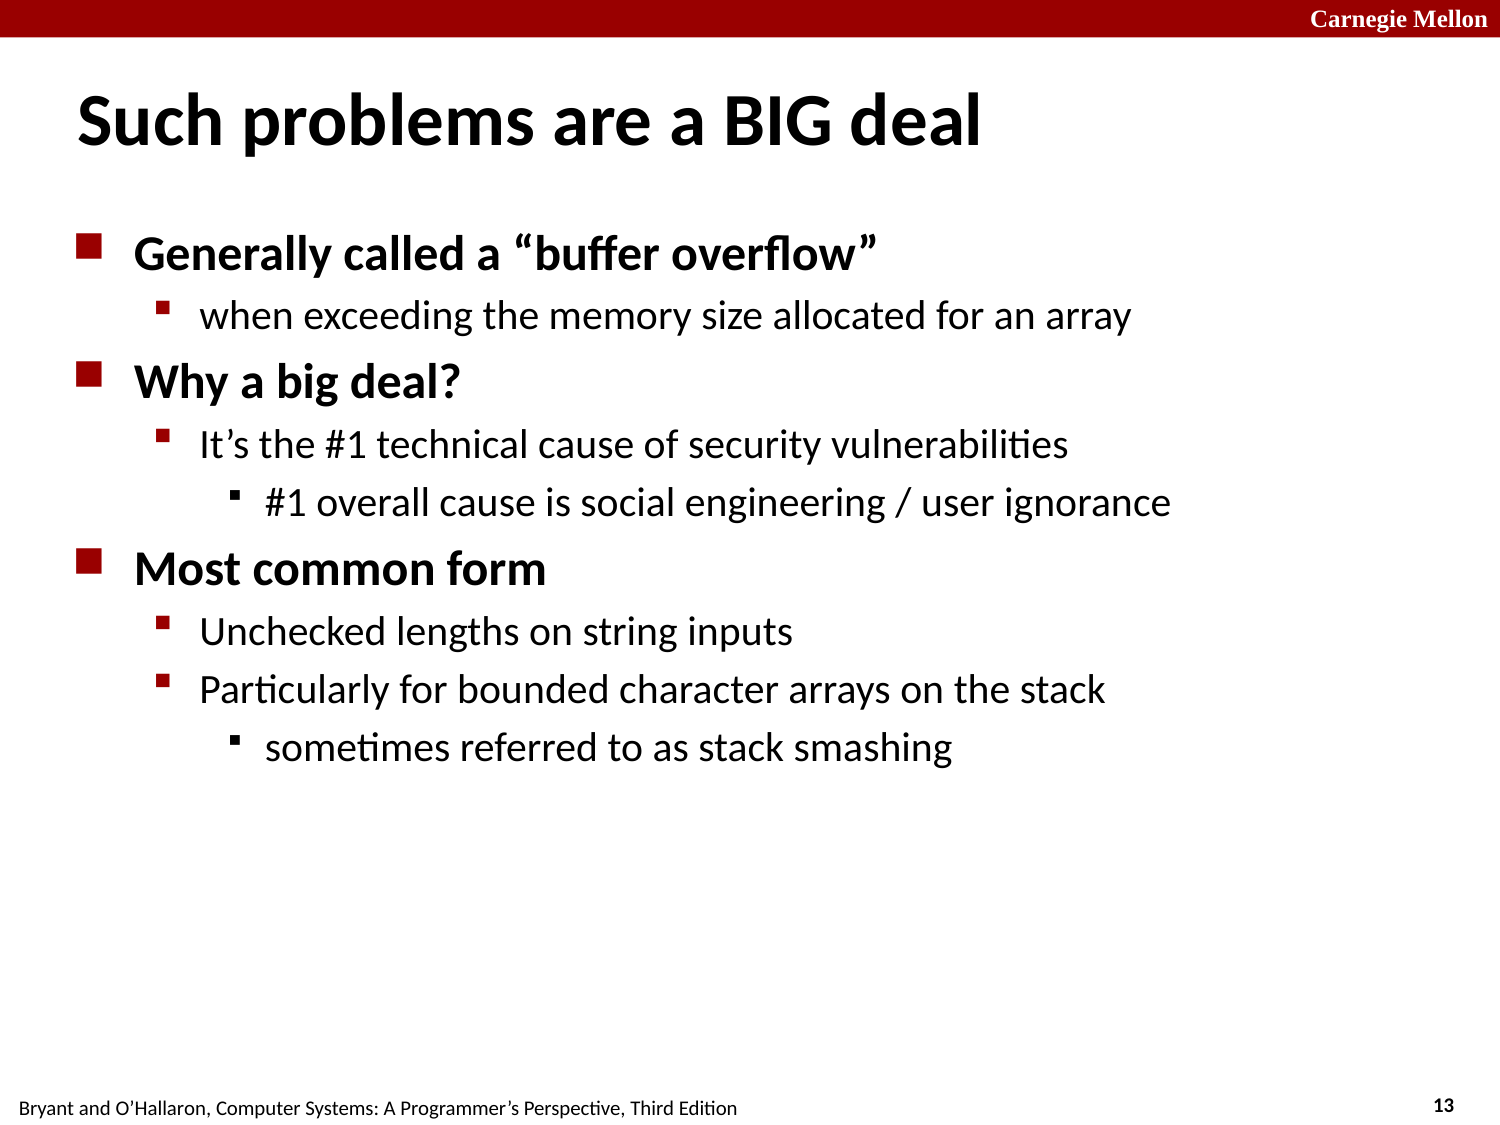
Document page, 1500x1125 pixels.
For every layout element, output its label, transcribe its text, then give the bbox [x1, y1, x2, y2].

list Generally called a “buffer overflow” when exceeding the memory size allocated for an array Why a big deal? It’s the #1 technical cause of security vulnerabilities #1 overall cause is social engineering / user ignorance Most common form Unchecked lengths on string inputs Particularly for bounded character arrays on the stack sometimes referred to as stack smashing [62, 212, 1426, 1013]
title Such problems are a BIG deal [62, 68, 1188, 163]
